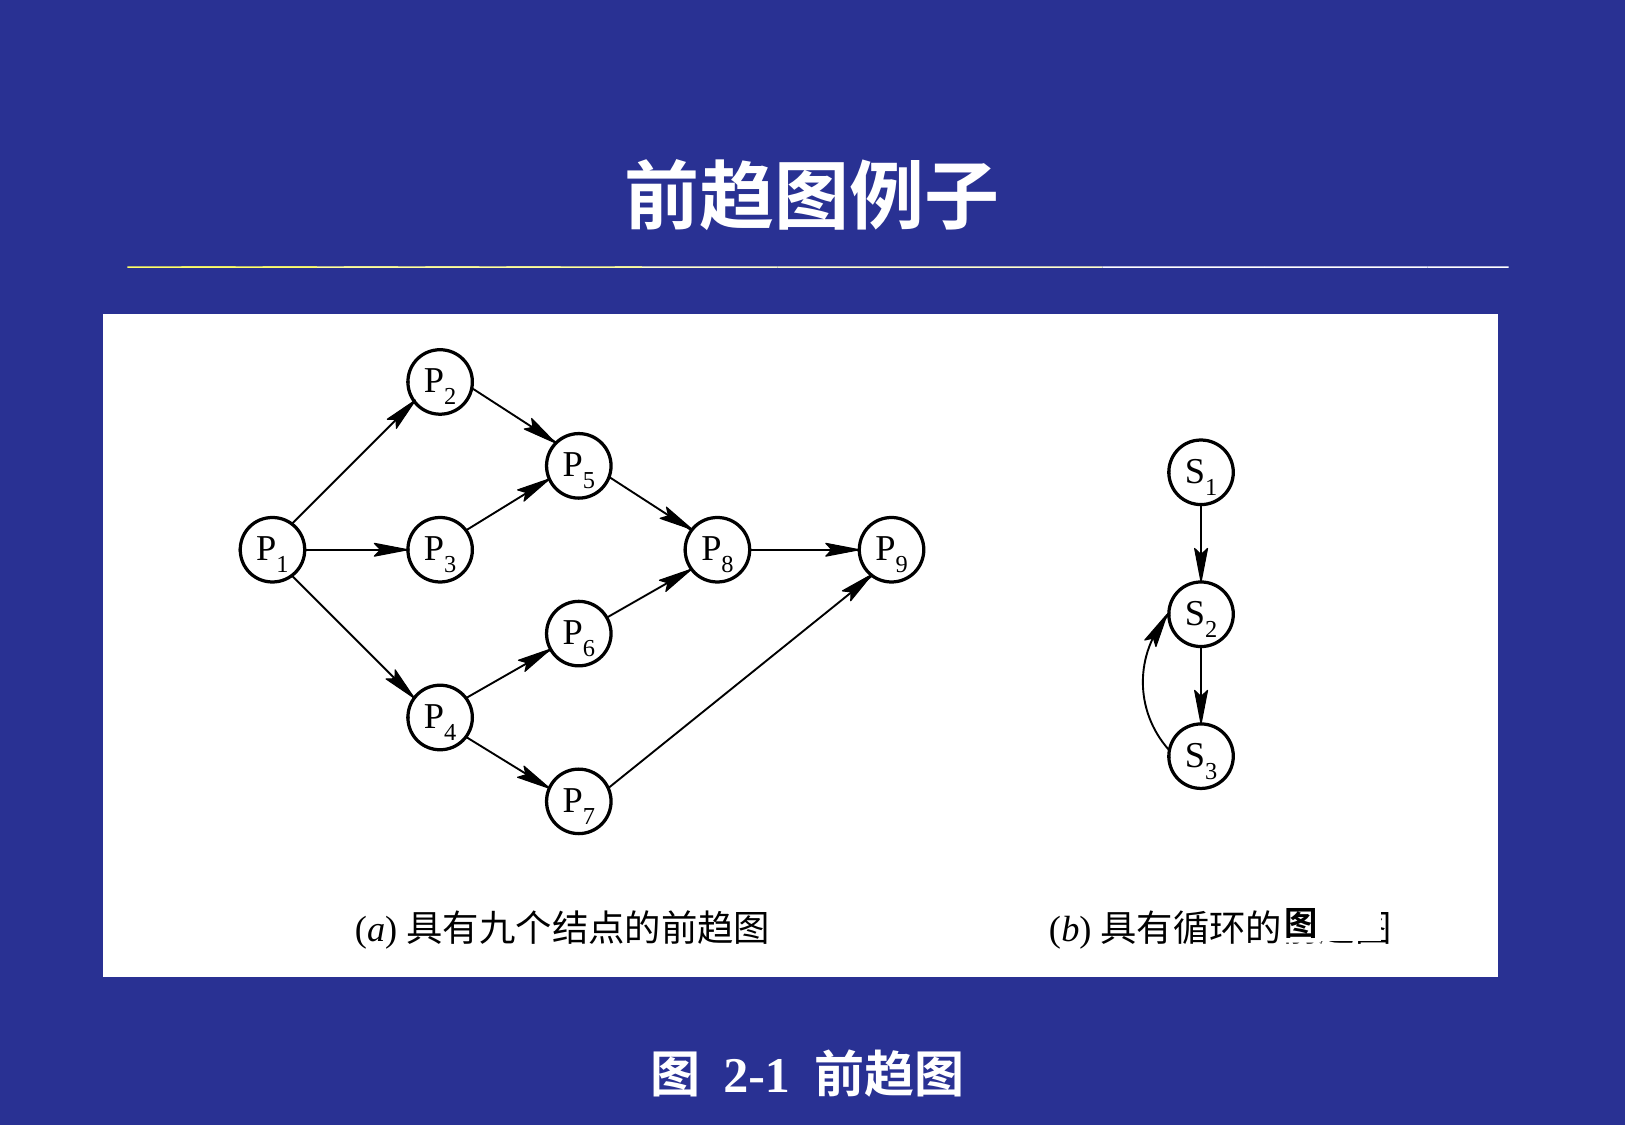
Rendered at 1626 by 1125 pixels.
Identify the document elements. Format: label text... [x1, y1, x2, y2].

title 前趋图例子 [121, 99, 1504, 288]
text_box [103, 314, 1498, 977]
text_box 图 2-1 前趋图 [635, 1034, 1218, 1110]
